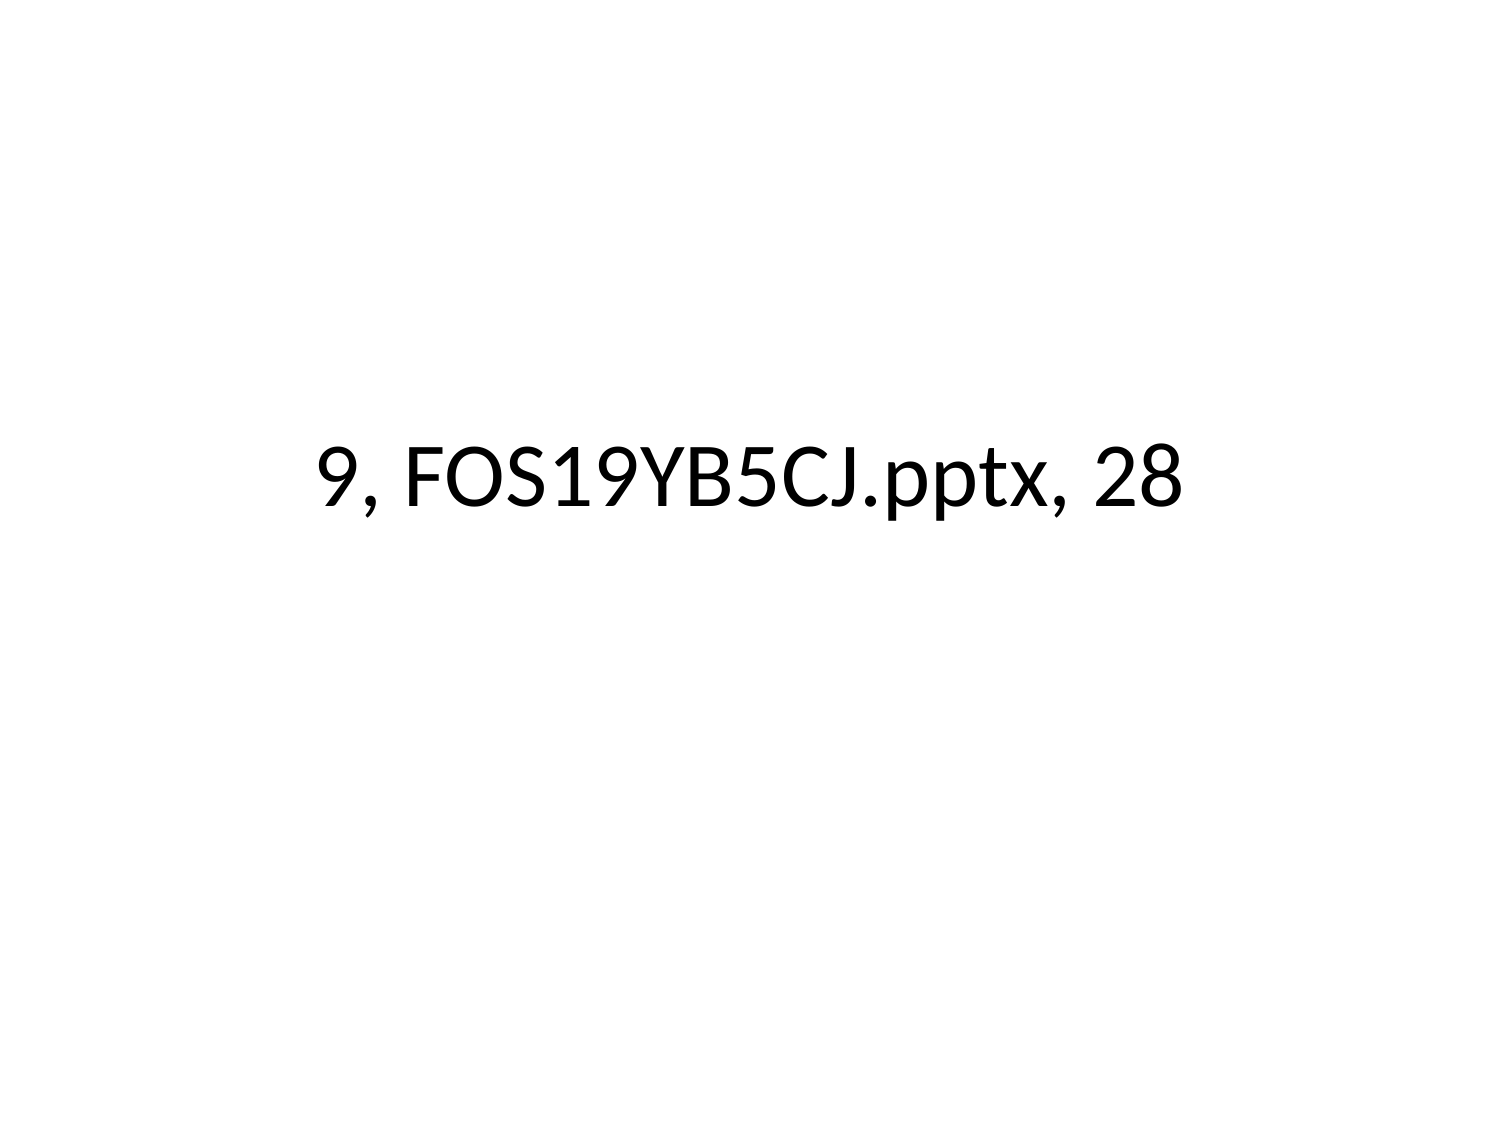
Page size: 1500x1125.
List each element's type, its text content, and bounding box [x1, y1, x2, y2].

title 9, FOS19YB5CJ.pptx, 28 [112, 349, 1388, 591]
